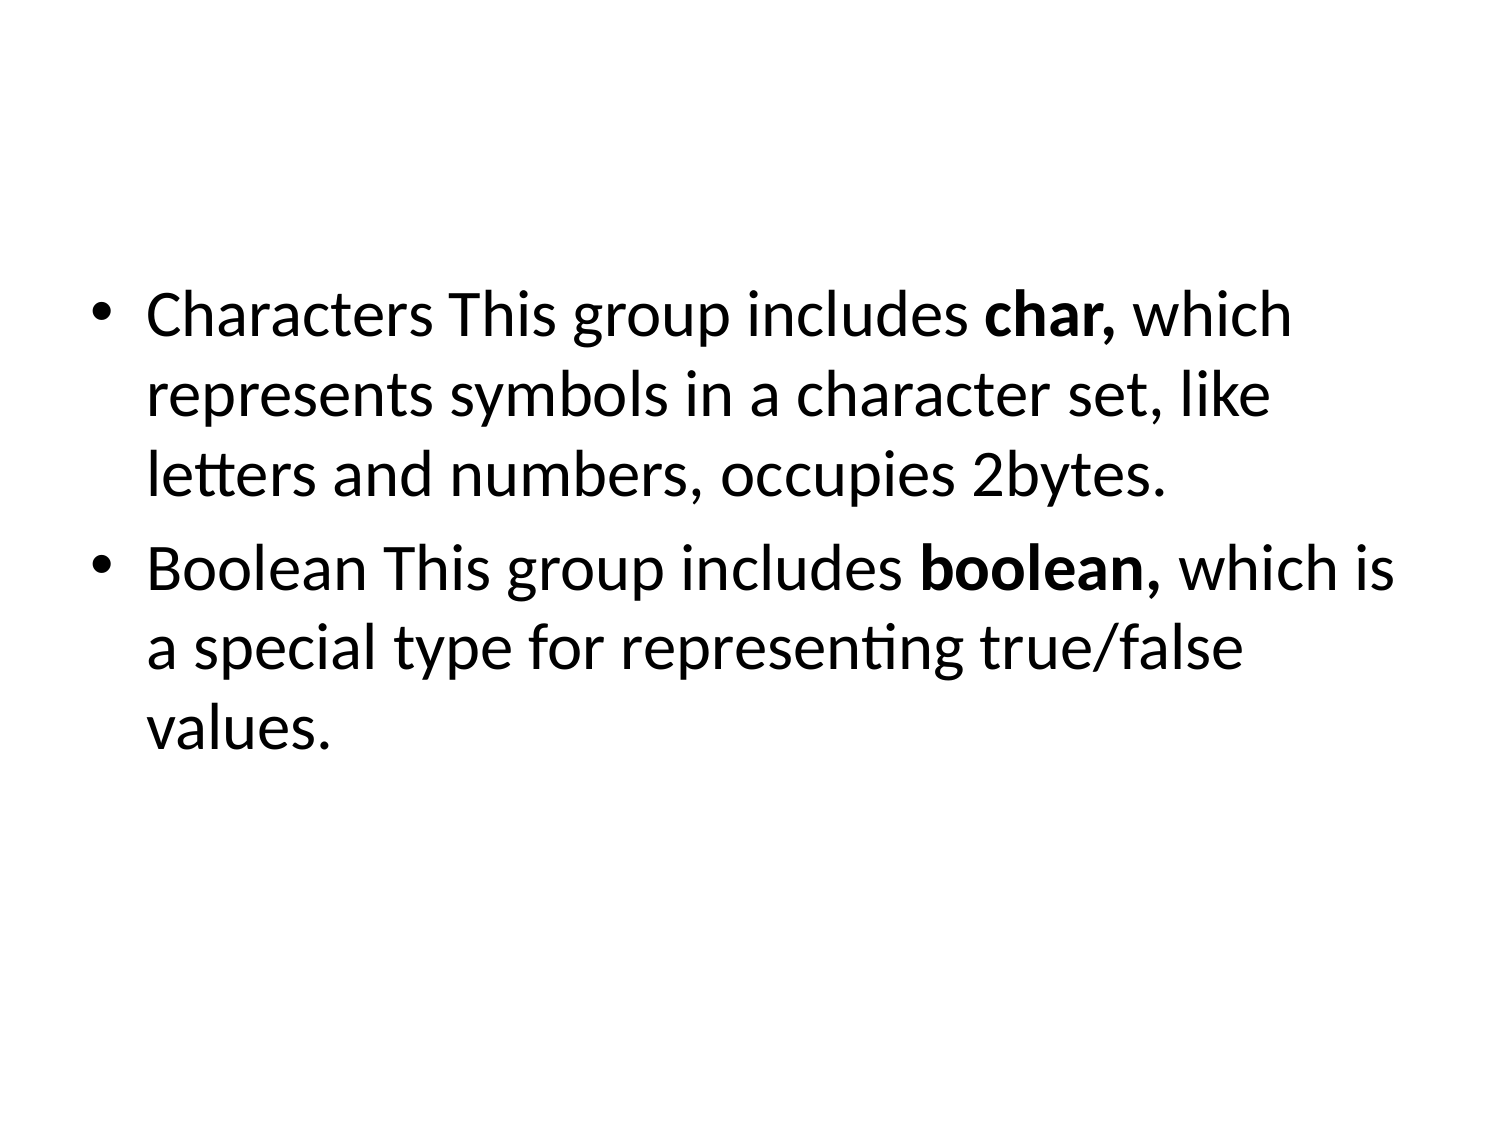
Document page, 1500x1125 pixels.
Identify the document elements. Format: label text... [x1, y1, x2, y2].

list Characters This group includes char, which represents symbols in a character set, like letters and numbers, occupies 2bytes. Boolean This group includes boolean, which is a special type for representing true/false values. [75, 262, 1425, 1005]
